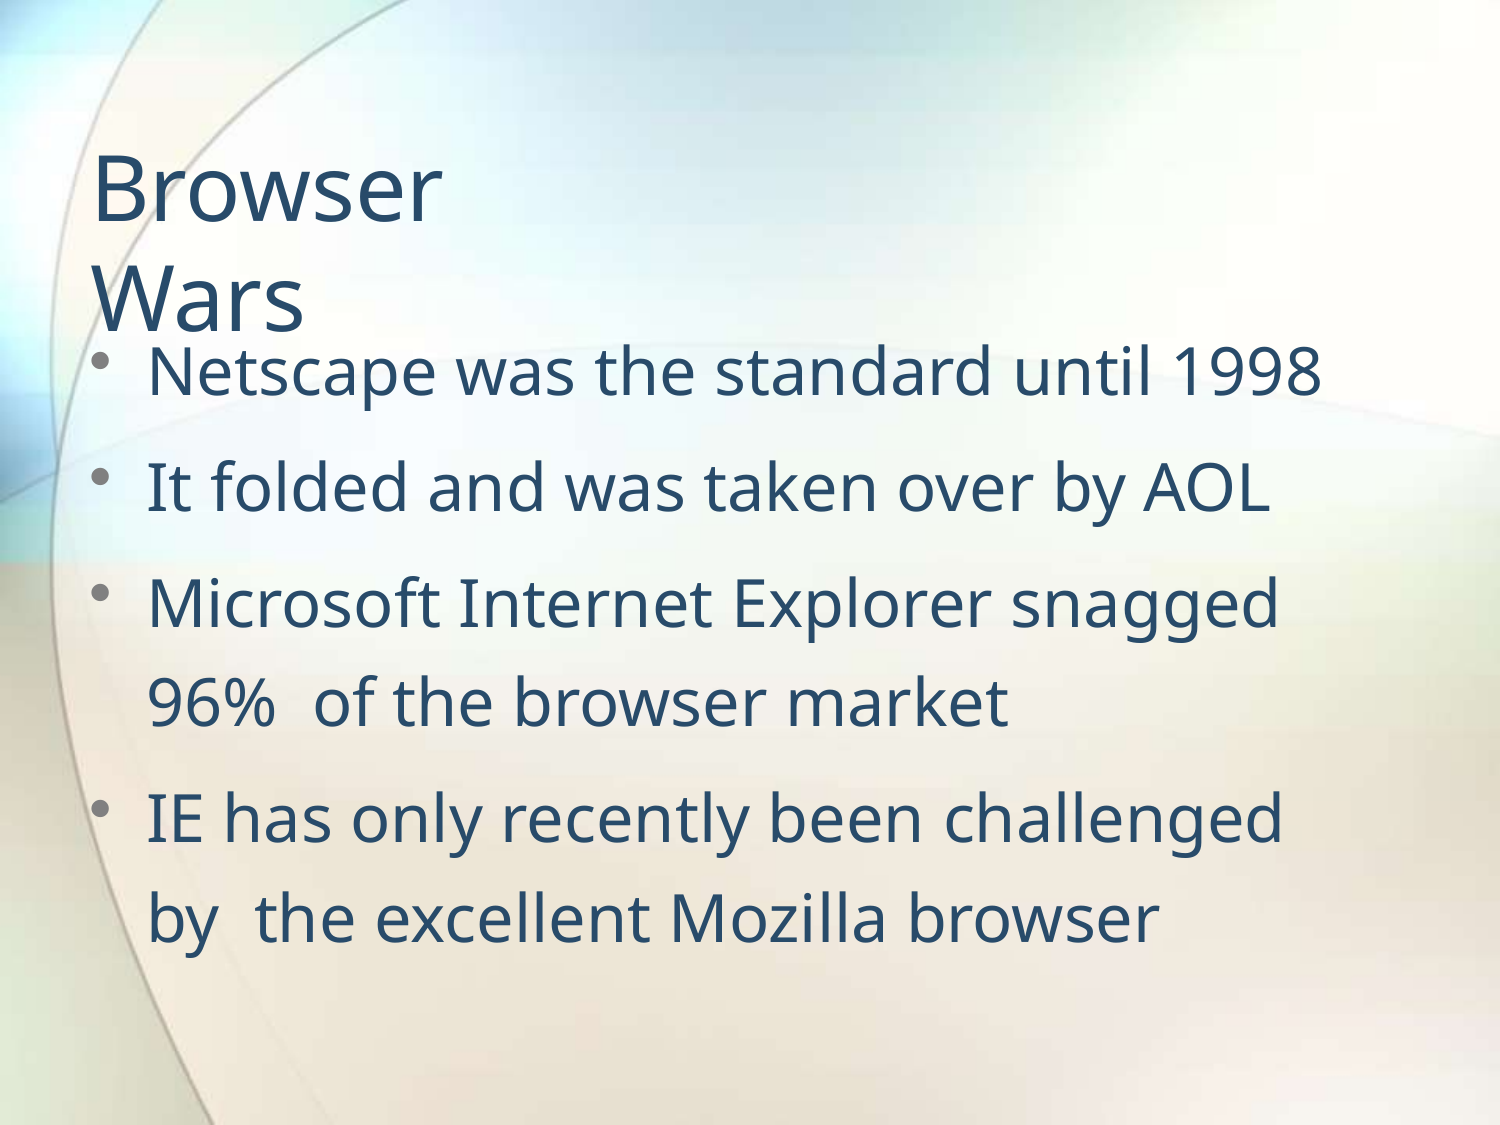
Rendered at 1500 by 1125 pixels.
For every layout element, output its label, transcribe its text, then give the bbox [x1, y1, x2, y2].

text_box Netscape was the standard until 1998 It folded and was taken over by AOL Microsoft Internet Explorer snagged 96% of the browser market IE has only recently been challenged by the excellent Mozilla browser [87, 290, 1348, 957]
picture [0, 0, 1500, 1125]
title Browser Wars [87, 127, 647, 290]
